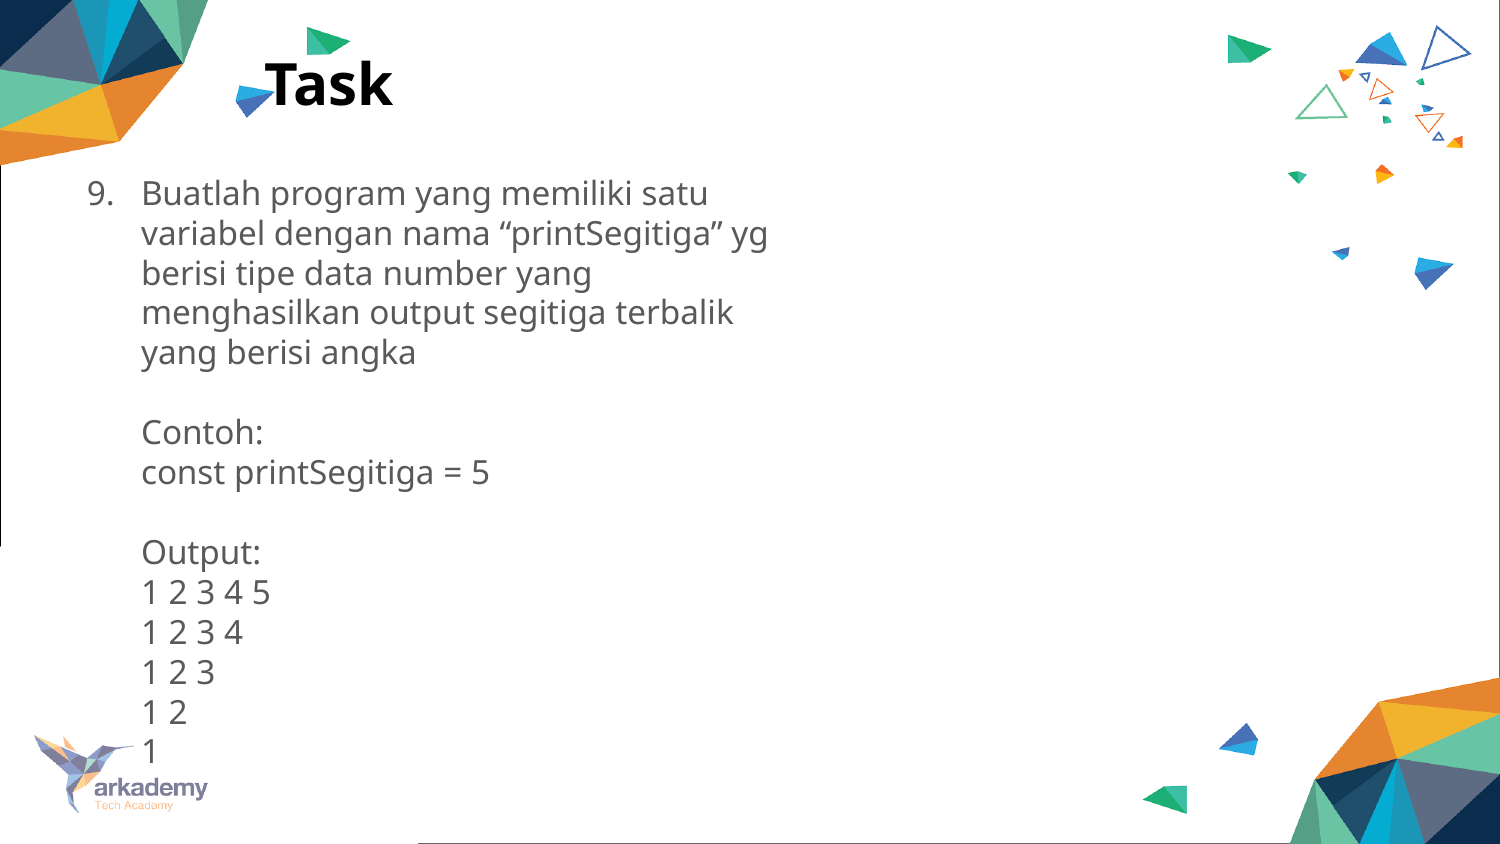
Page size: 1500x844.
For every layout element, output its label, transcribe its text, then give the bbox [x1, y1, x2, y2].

picture [0, 0, 1500, 844]
text_box [821, 156, 1477, 718]
text_box Buatlah program yang memiliki satu variabel dengan nama “printSegitiga” yg berisi tipe data number yang menghasilkan output segitiga terbalik yang berisi angka Contoh: const printSegitiga = 5 Output: 1 2 3 4 5 1 2 3 4 1 2 3 1 2 1 [51, 156, 793, 718]
text_box Task [234, 32, 1266, 127]
